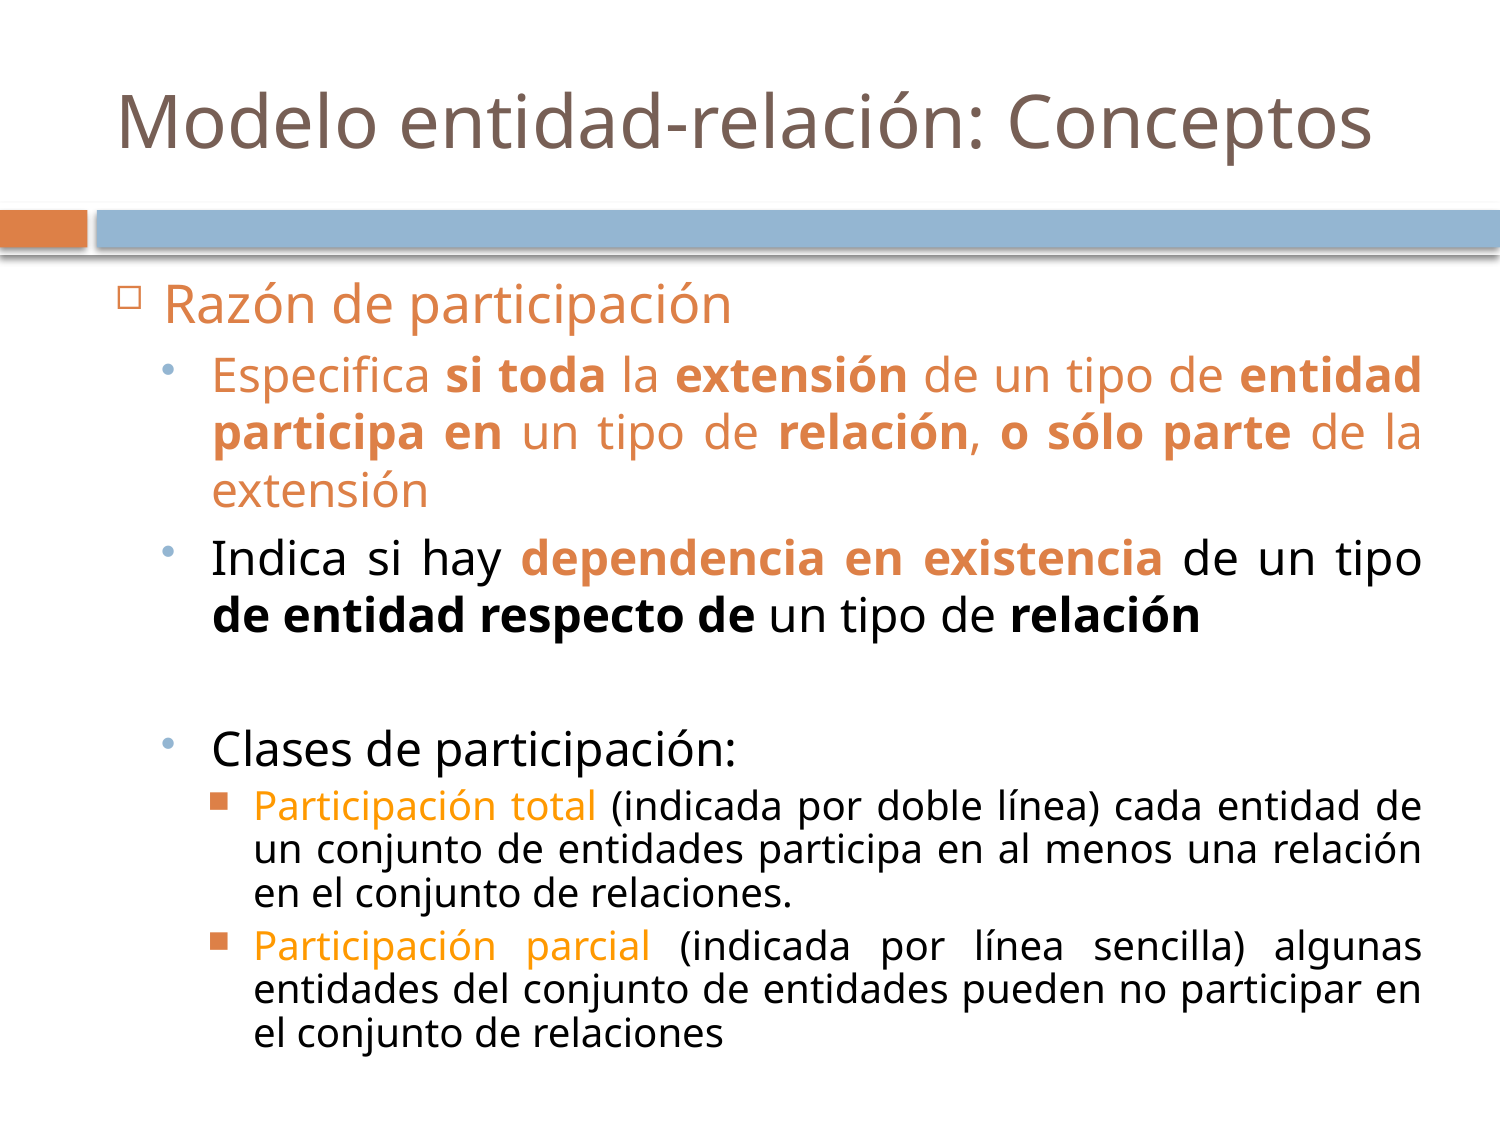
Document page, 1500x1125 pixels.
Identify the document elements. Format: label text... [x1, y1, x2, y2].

title Modelo entidad-relación: Conceptos [100, 37, 1438, 200]
list Razón de participación Especifica si toda la extensión de un tipo de entidad participa en un tipo de relación, o sólo parte de la extensión Indica si hay dependencia en existencia de un tipo de entidad respecto de un tipo de relación Clases de participación: Participación total (indicada por doble línea) cada entidad de un conjunto de entidades participa en al menos una relación en el conjunto de relaciones. Participación parcial (indicada por línea sencilla) algunas entidades del conjunto de entidades pueden no participar en el conjunto de relaciones [100, 262, 1438, 1071]
